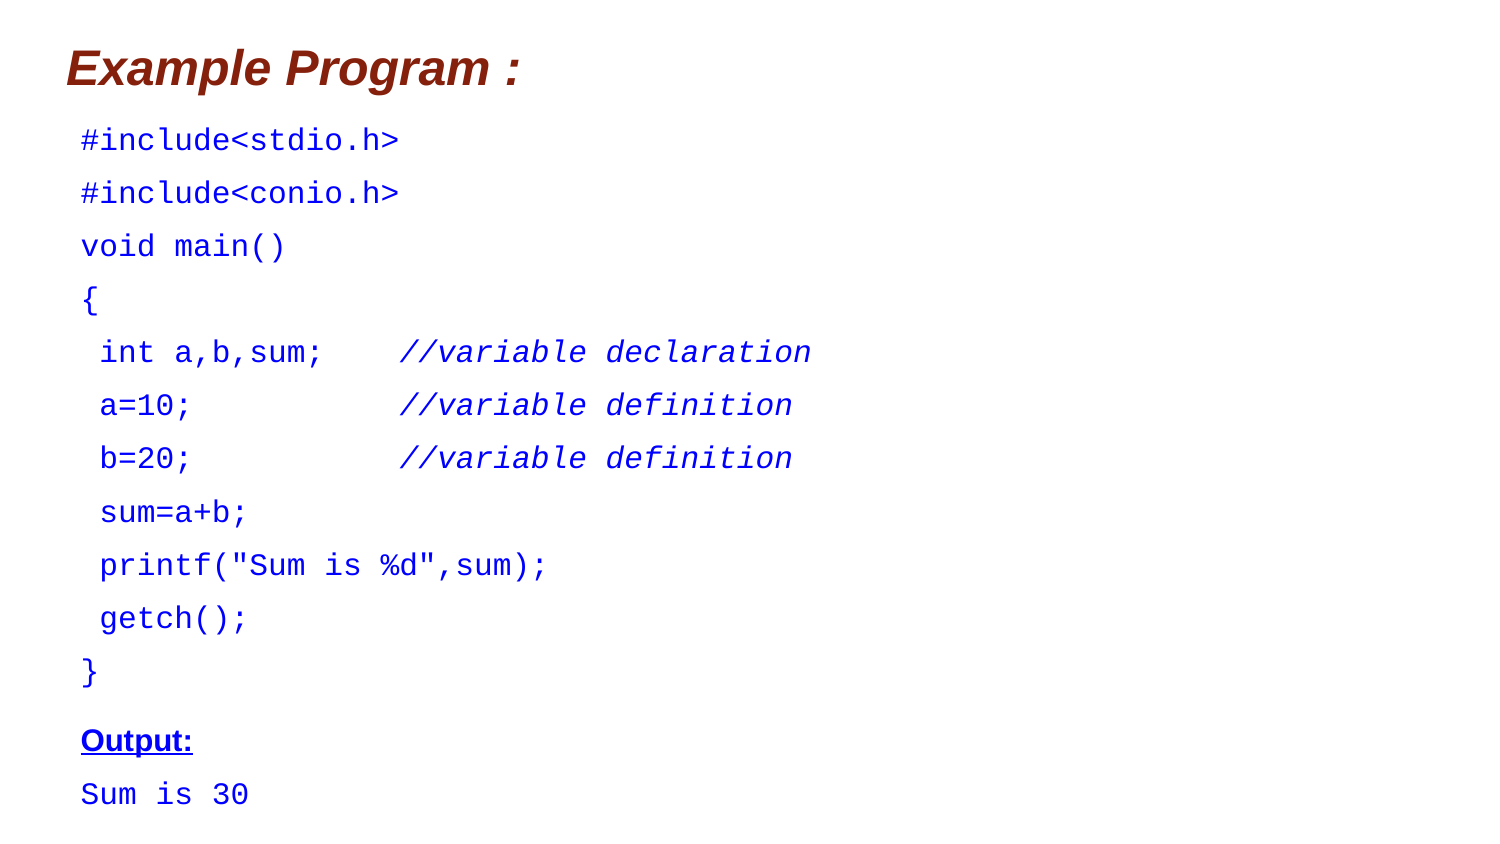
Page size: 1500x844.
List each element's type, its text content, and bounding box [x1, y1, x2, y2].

list #include<stdio.h> #include<conio.h> void main() { int a,b,sum; //variable declaration a=10; //variable definition b=20; //variable definition sum=a+b; printf("Sum is %d",sum); getch(); } Output: Sum is 30 [51, 87, 1449, 814]
title Example Program : [51, 11, 1449, 87]
